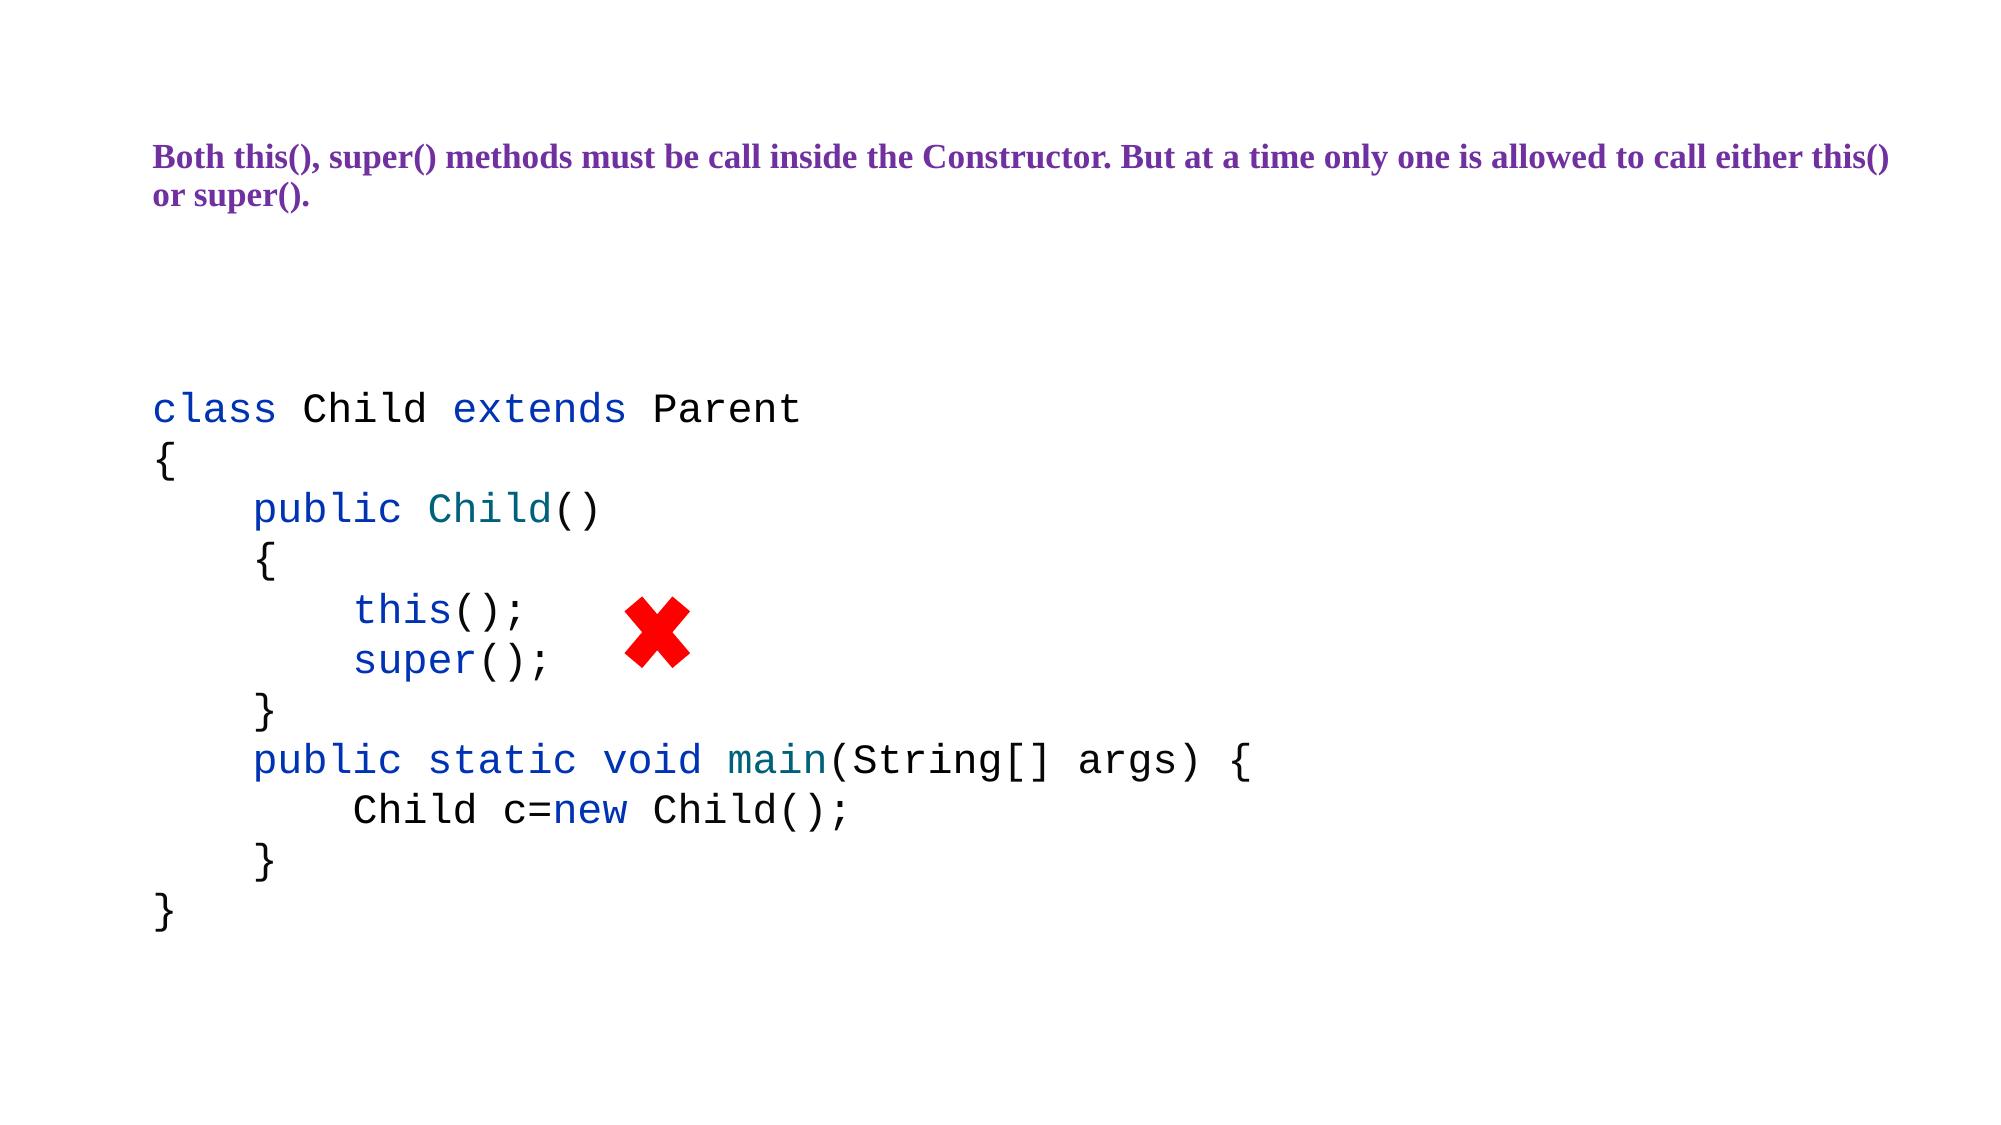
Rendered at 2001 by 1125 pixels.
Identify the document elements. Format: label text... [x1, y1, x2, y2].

title Both this(), super() methods must be call inside the Constructor. But at a time only one is allowed to call either this() or super(). [137, 91, 1925, 276]
text_box [624, 596, 691, 669]
list class Child extends Parent { public Child() { this(); super(); } public static void main(String[] args) { Child c=new Child(); } } [137, 329, 1863, 983]
